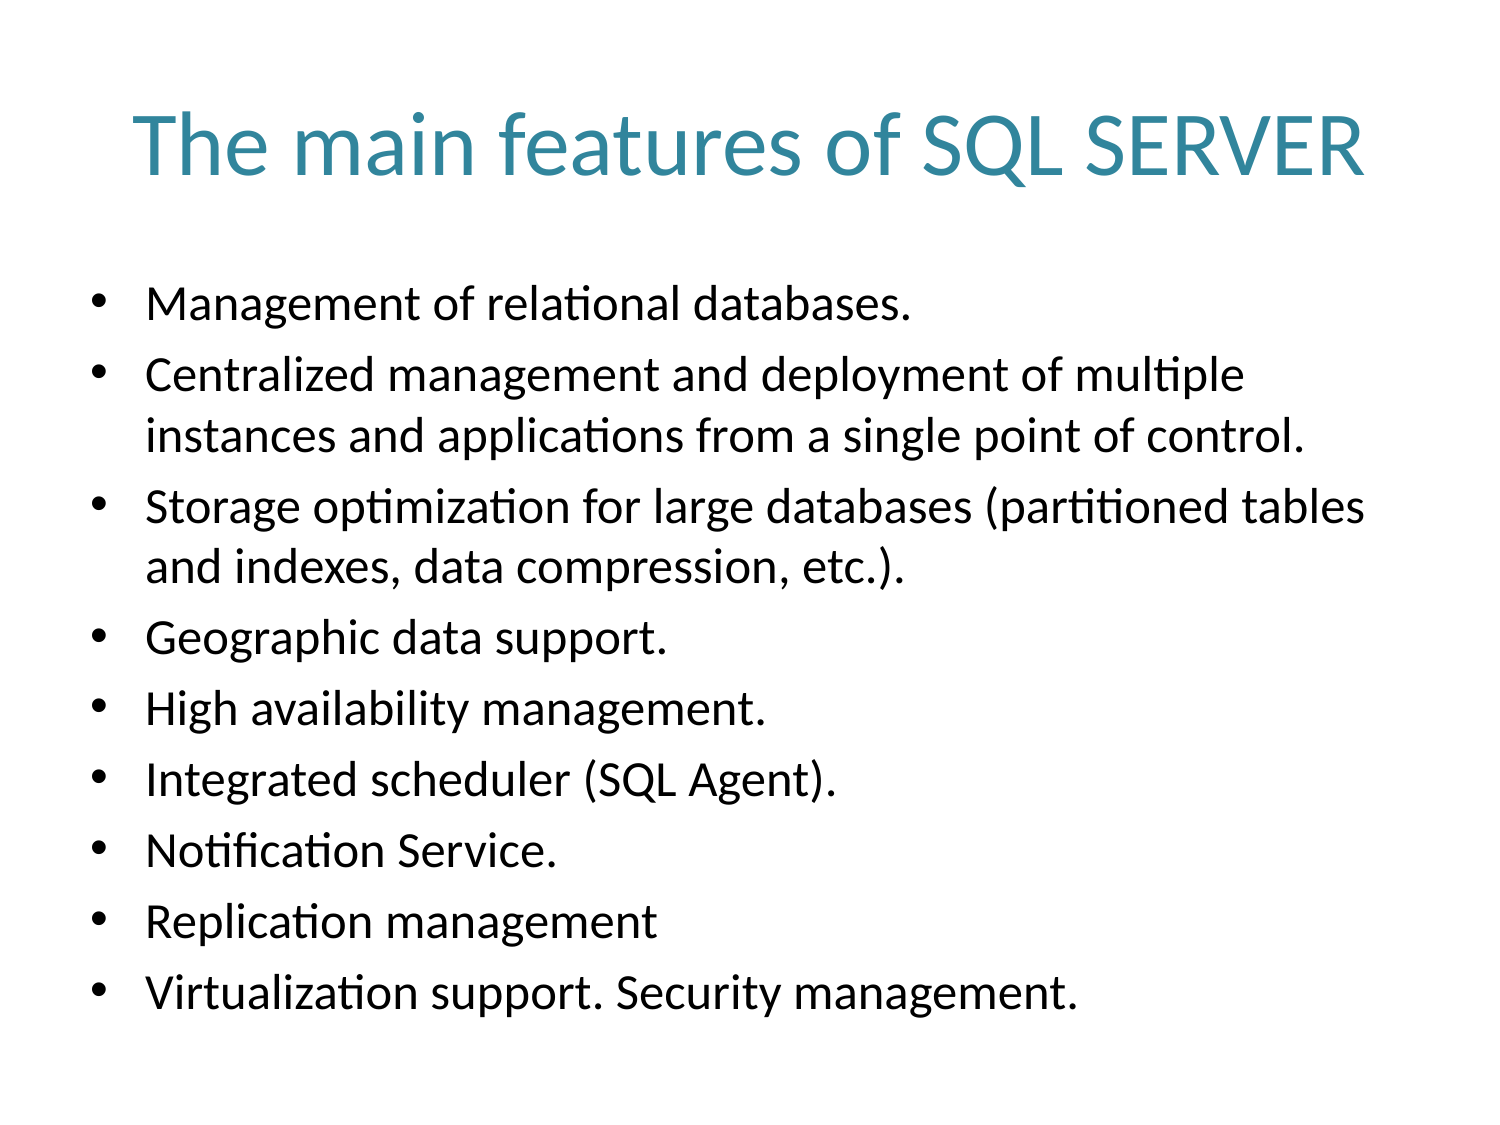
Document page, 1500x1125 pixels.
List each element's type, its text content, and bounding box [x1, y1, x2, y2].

list Management of relational databases. Centralized management and deployment of multiple instances and applications from a single point of control. Storage optimization for large databases (partitioned tables and indexes, data compression, etc.). Geographic data support. High availability management. Integrated scheduler (SQL Agent). Notification Service. Replication management Virtualization support. Security management. [75, 262, 1425, 1032]
title The main features of SQL SERVER [75, 45, 1425, 233]
